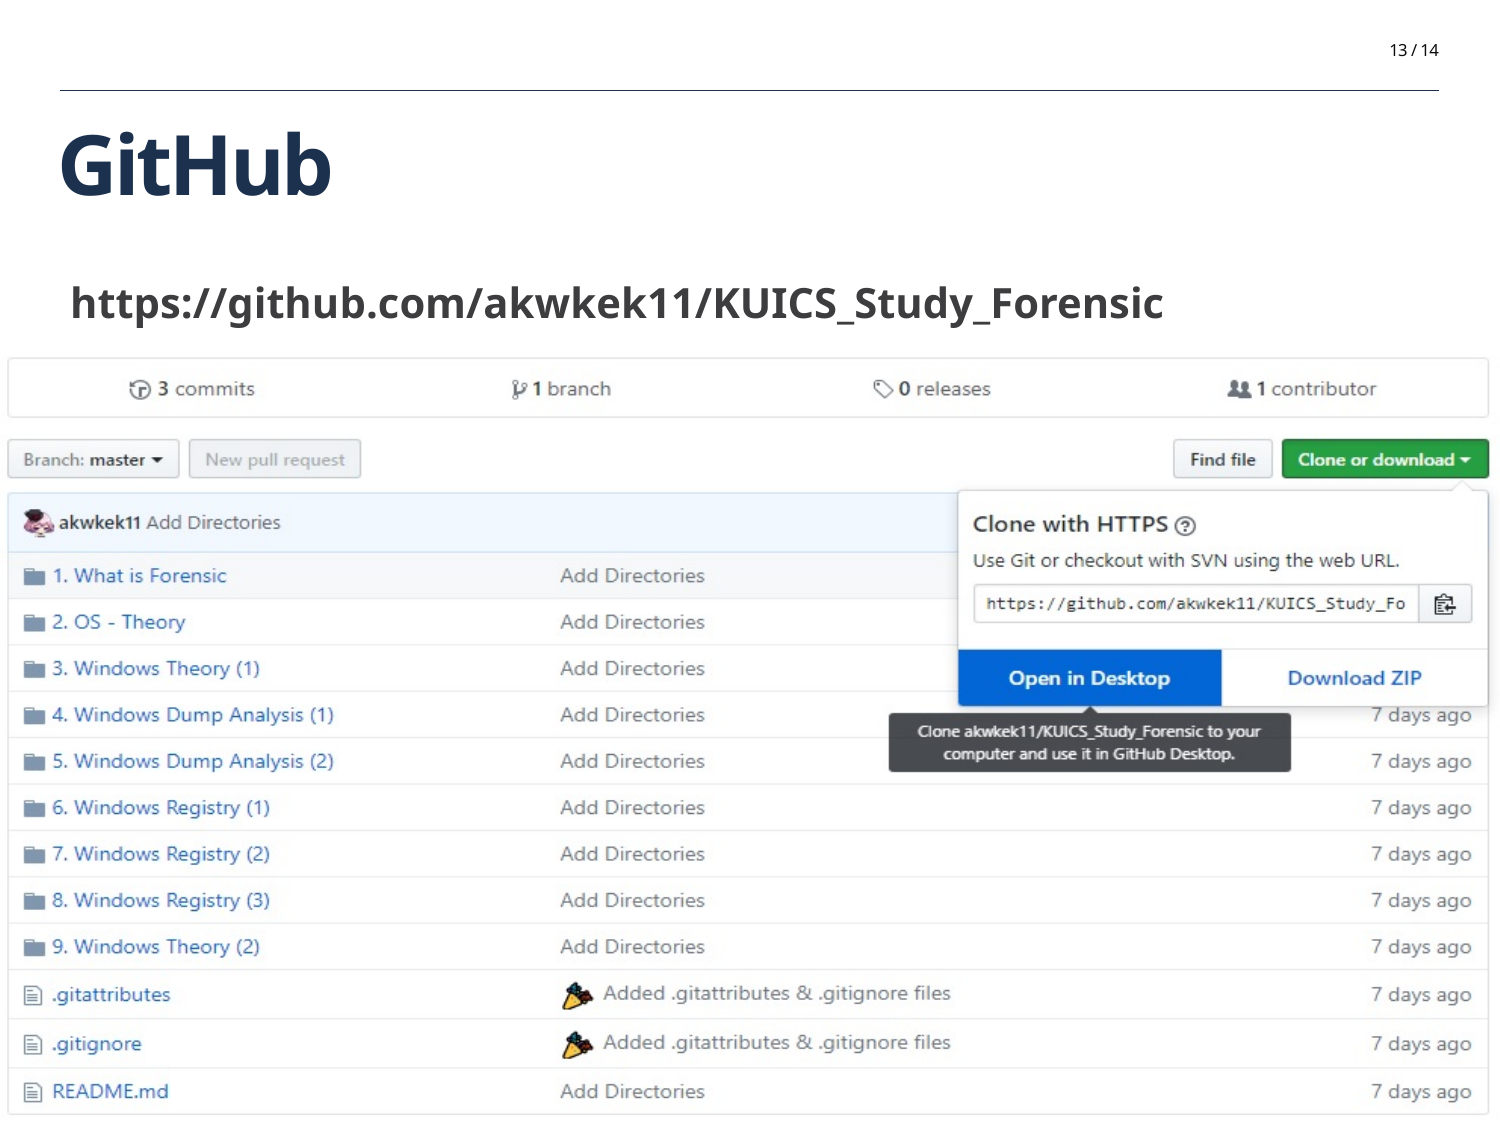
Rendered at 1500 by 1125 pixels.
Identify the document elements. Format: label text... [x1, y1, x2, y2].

picture [0, 344, 1500, 1125]
text_box https://github.com/akwkek11/KUICS_Study_Forensic [55, 269, 1445, 343]
text_box 12 / 14 [1193, 32, 1454, 70]
title GitHub [42, 114, 1190, 211]
